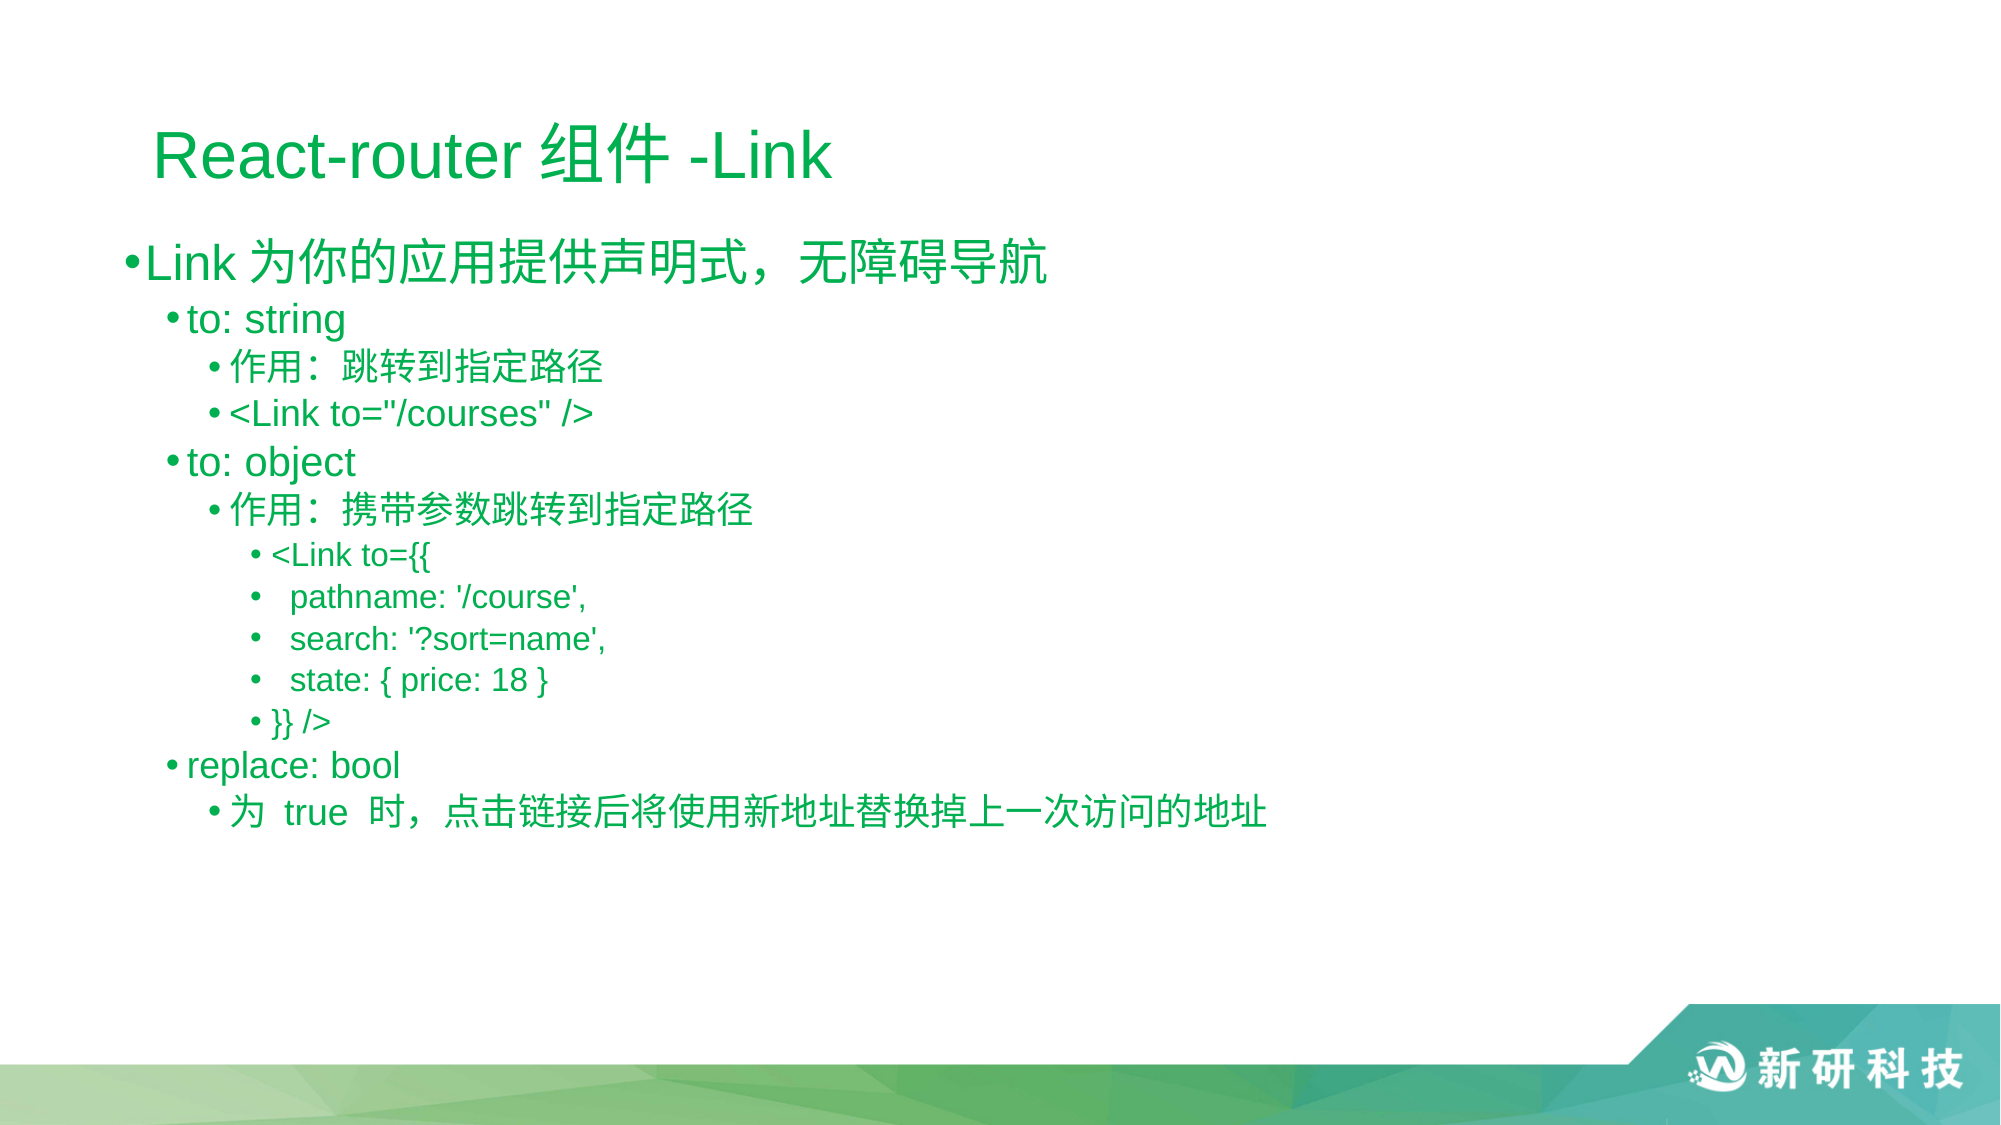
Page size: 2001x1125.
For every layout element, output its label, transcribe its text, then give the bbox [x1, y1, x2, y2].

title React-router组件-Link [137, 113, 1863, 212]
list Link为你的应用提供声明式，无障碍导航 to: string 作用：跳转到指定路径 <Link to="/courses" /> to: object 作用：携带参数跳转到指定路径 <Link to={{ pathname: '/course', search: '?sort=name', state: { price: 18 } }} /> replace: bool 为 true 时，点击链接后将使用新地址替换掉上一次访问的地址 [108, 230, 1920, 1065]
picture [0, 0, 2001, 1125]
